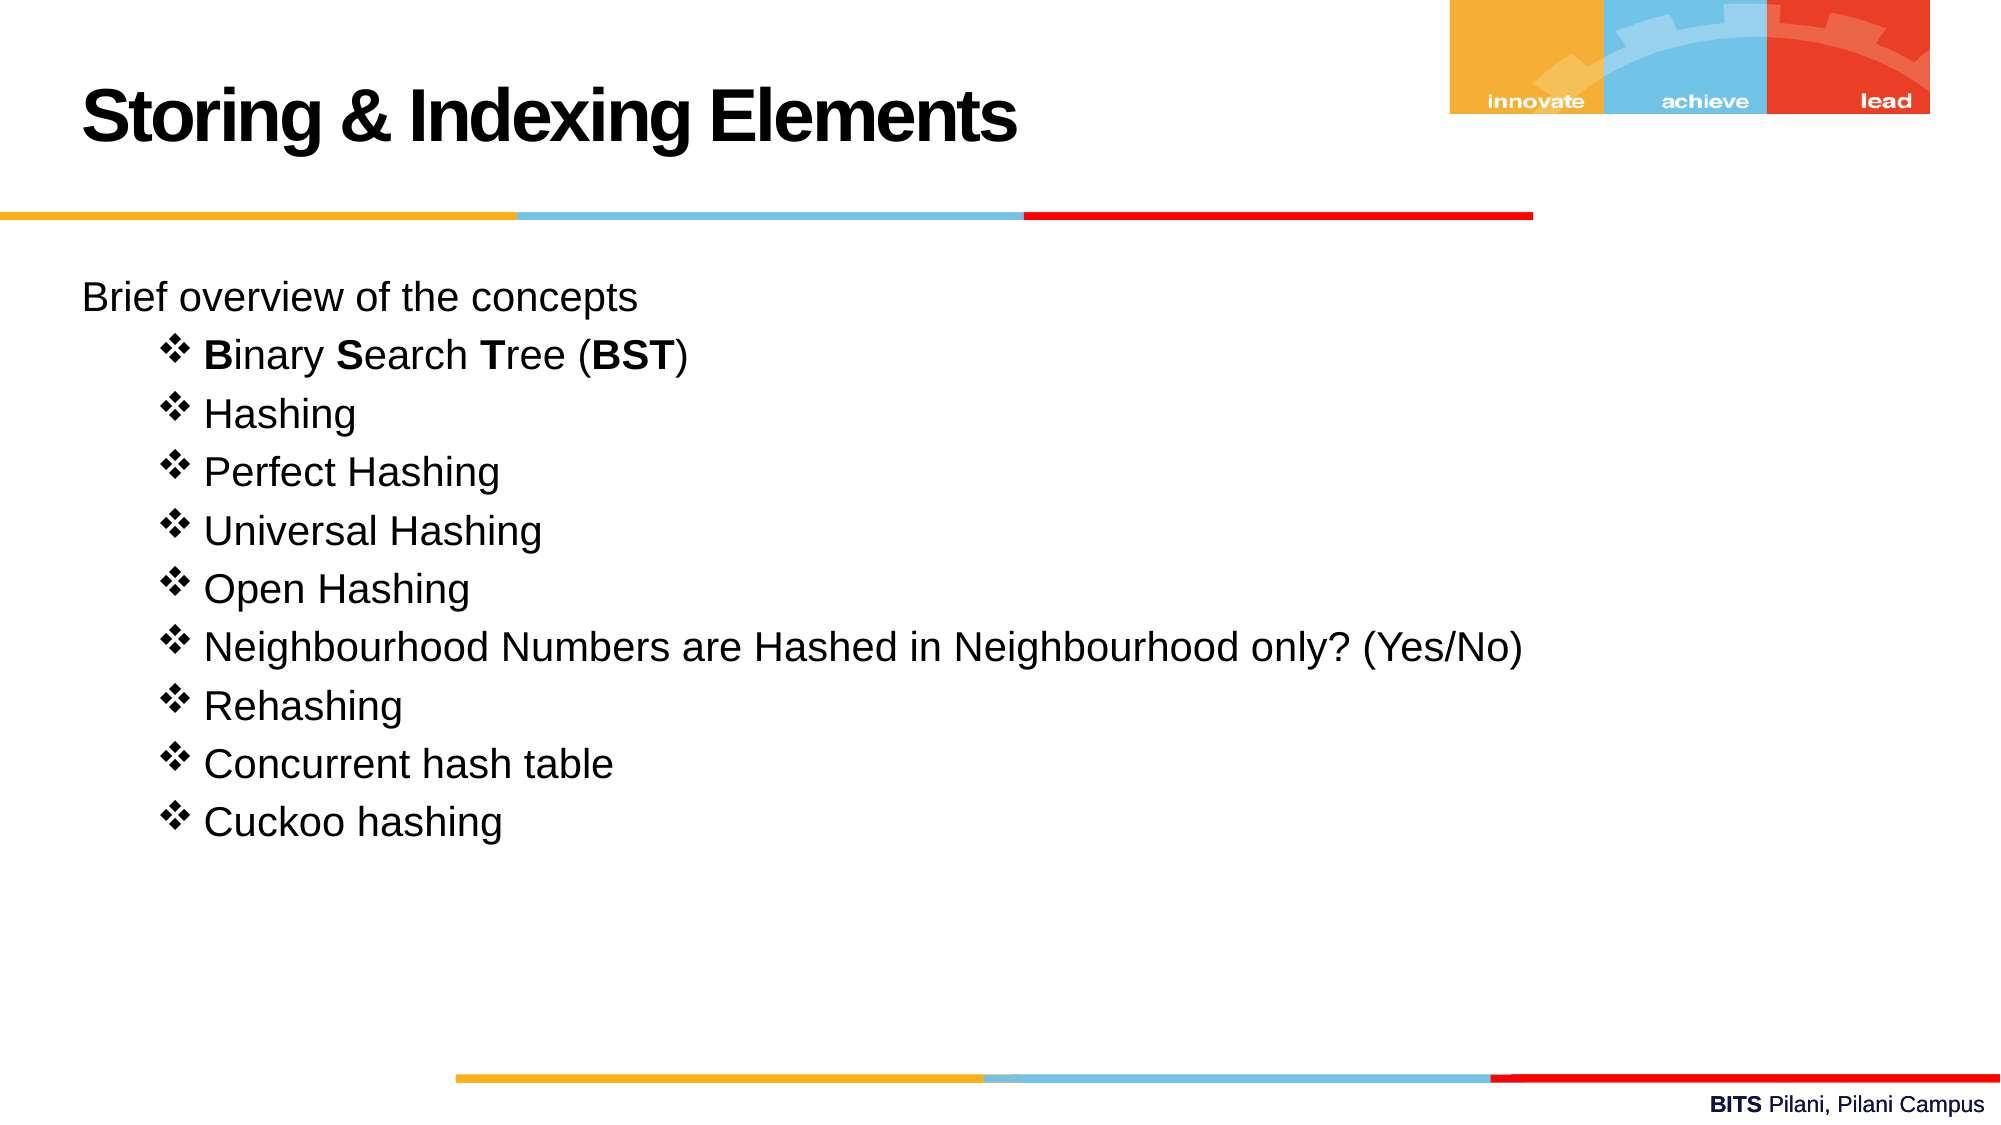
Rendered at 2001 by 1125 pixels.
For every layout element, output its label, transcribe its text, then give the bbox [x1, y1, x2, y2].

picture [1449, 0, 1930, 114]
list Storing & Indexing Elements [66, 24, 1450, 213]
list Brief overview of the concepts Binary Search Tree (BST) Hashing Perfect Hashing Universal Hashing Open Hashing Neighbourhood Numbers are Hashed in Neighbourhood only? (Yes/No) Rehashing Concurrent hash table Cuckoo hashing [66, 262, 1867, 1079]
